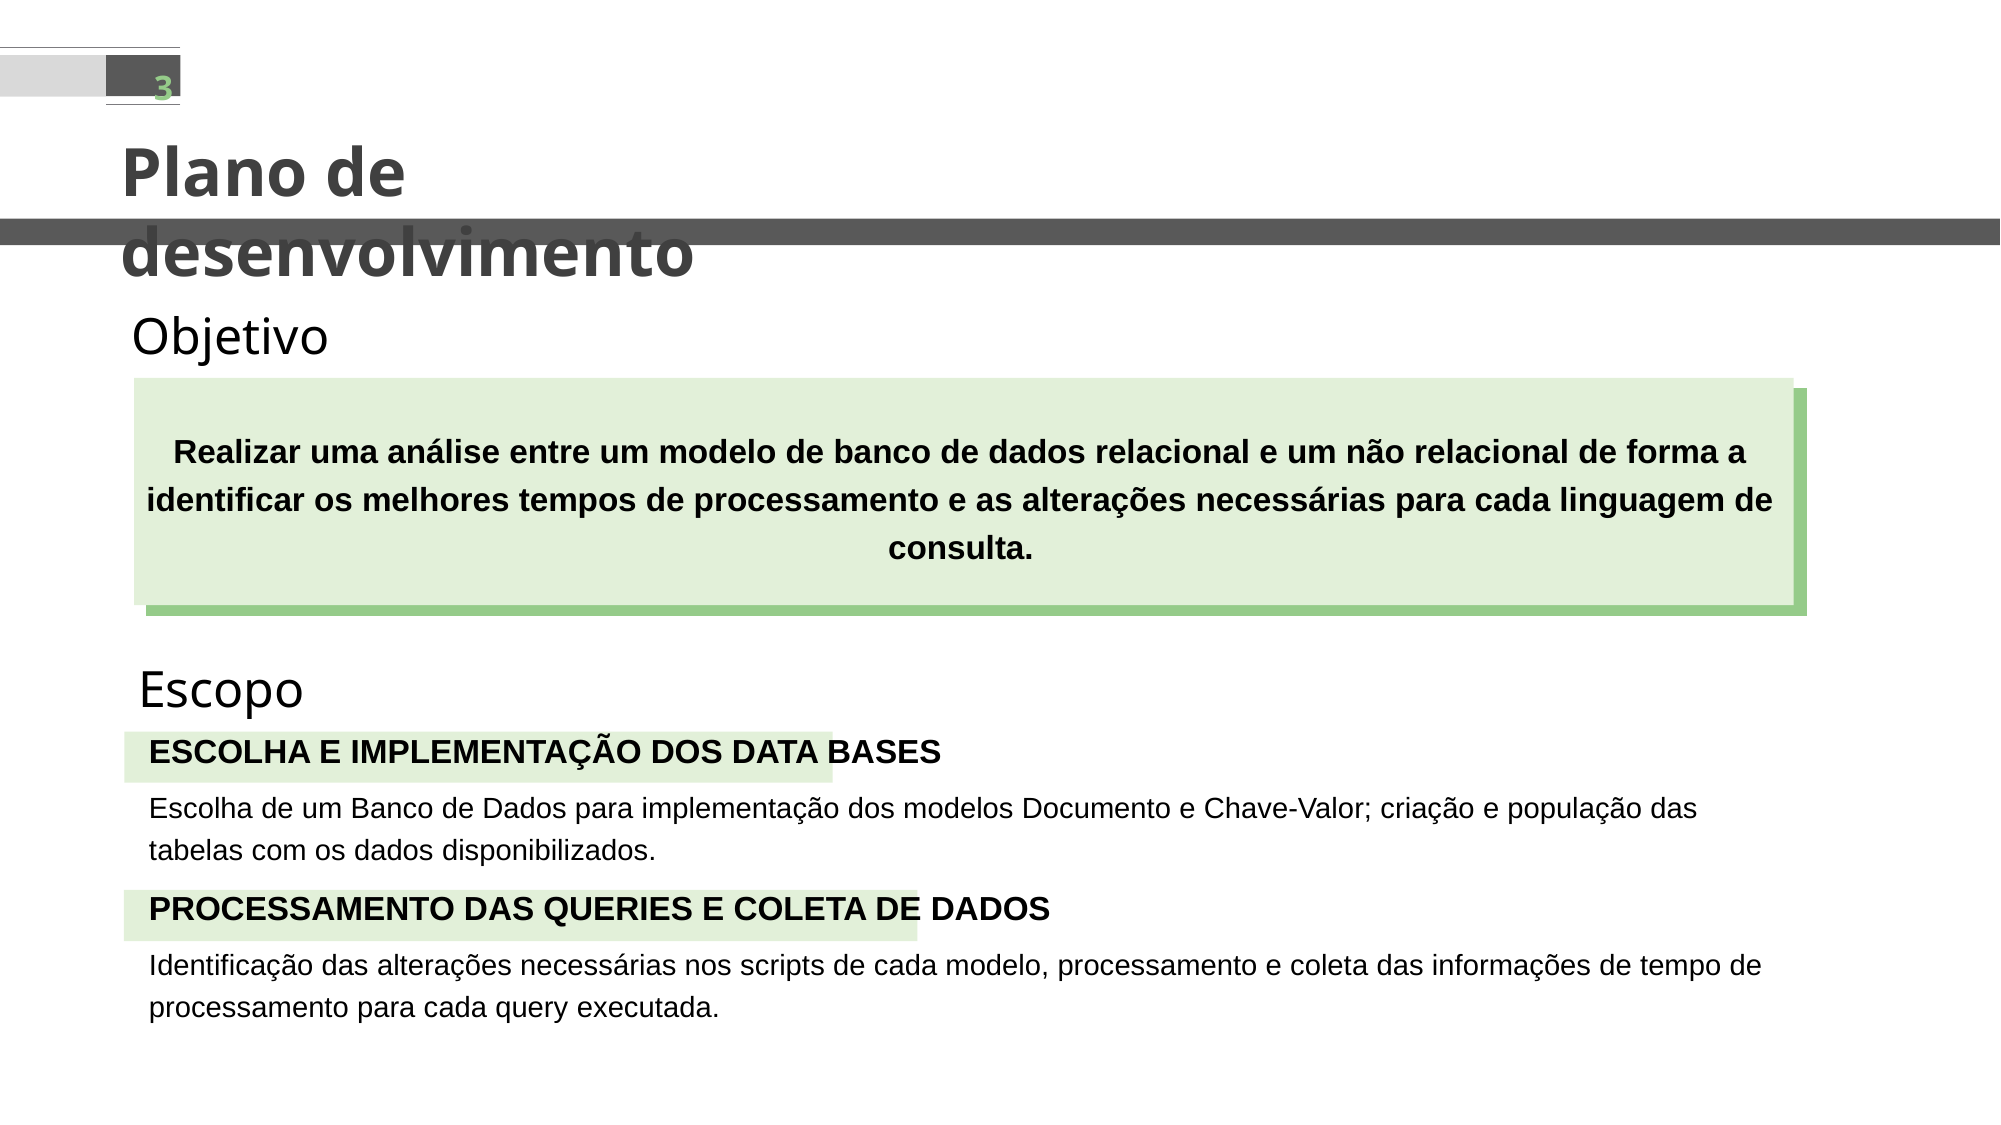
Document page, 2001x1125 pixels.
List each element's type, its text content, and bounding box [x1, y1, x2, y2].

text_box [124, 731, 134, 783]
text_box Objetivo [117, 297, 345, 373]
text_box [146, 388, 1807, 616]
list Realizar uma análise entre um modelo de banco de dados relacional e um não relacional de forma a identificar os melhores tempos de processamento e as alterações necessárias para cada linguagem de consulta. [134, 377, 1794, 606]
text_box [0, 46, 181, 105]
text_box [987, 218, 2000, 246]
text_box Plano de desenvolvimento [105, 122, 987, 298]
text_box Escopo [123, 649, 320, 725]
text_box Escolha e implementação dos data bases Escolha de um Banco de Dados para implementação dos modelos Documento e Chave-Valor; criação e população das tabelas com os dados disponibilizados. Processamento das queries e coleta de dados Identificação das alterações necessárias nos scripts de cada modelo, processamento e coleta das informações de tempo de processamento para cada query executada. [134, 672, 1807, 1031]
text_box [123, 889, 134, 942]
text_box [0, 218, 105, 246]
